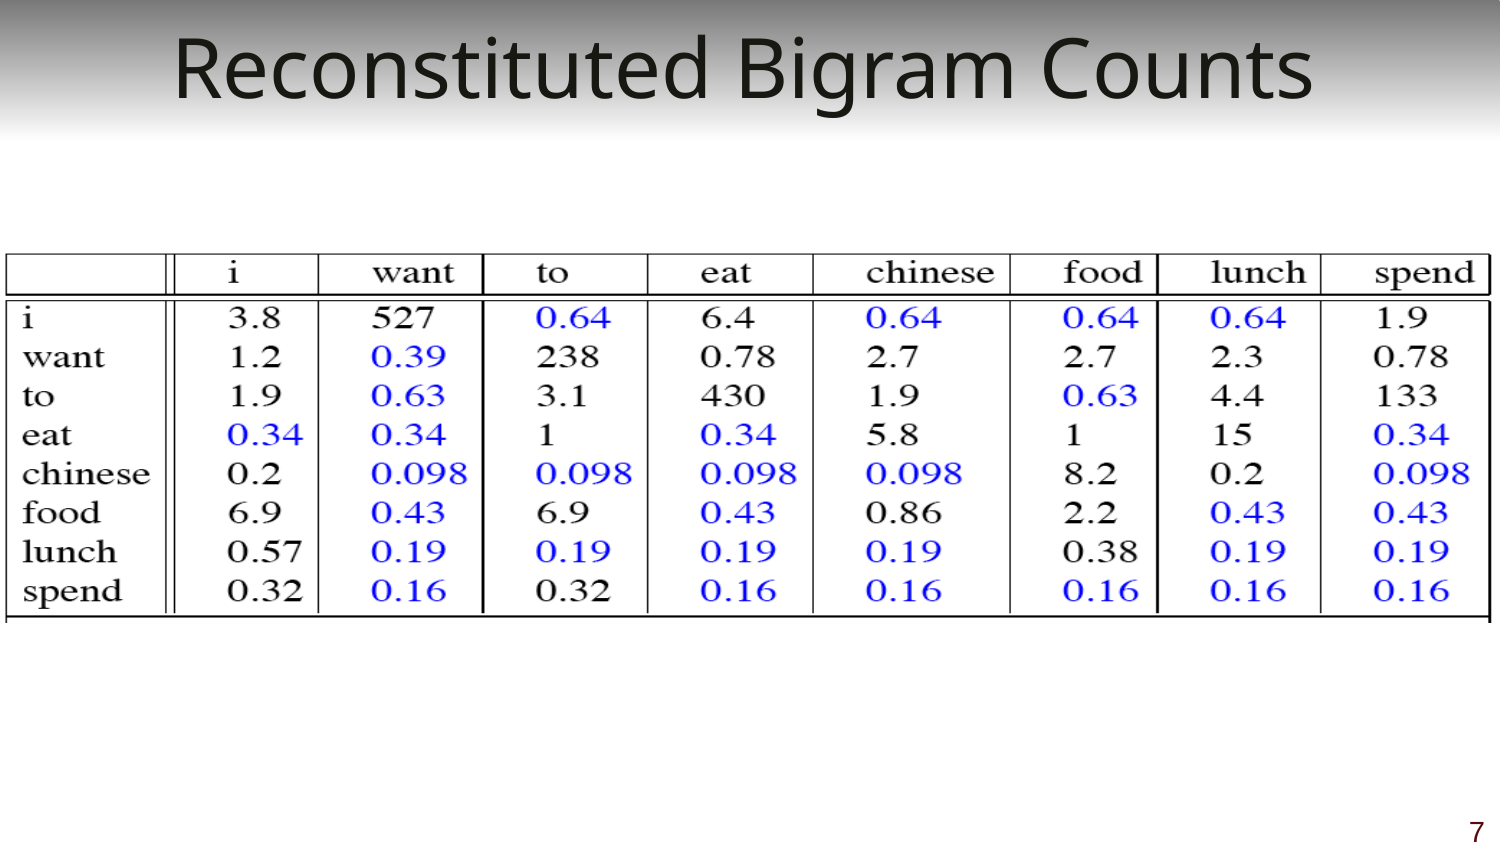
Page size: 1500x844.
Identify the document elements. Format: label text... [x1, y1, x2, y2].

slide_number 7 [1424, 806, 1500, 844]
picture [0, 246, 1500, 623]
title Reconstituted Bigram Counts [12, 0, 1475, 132]
